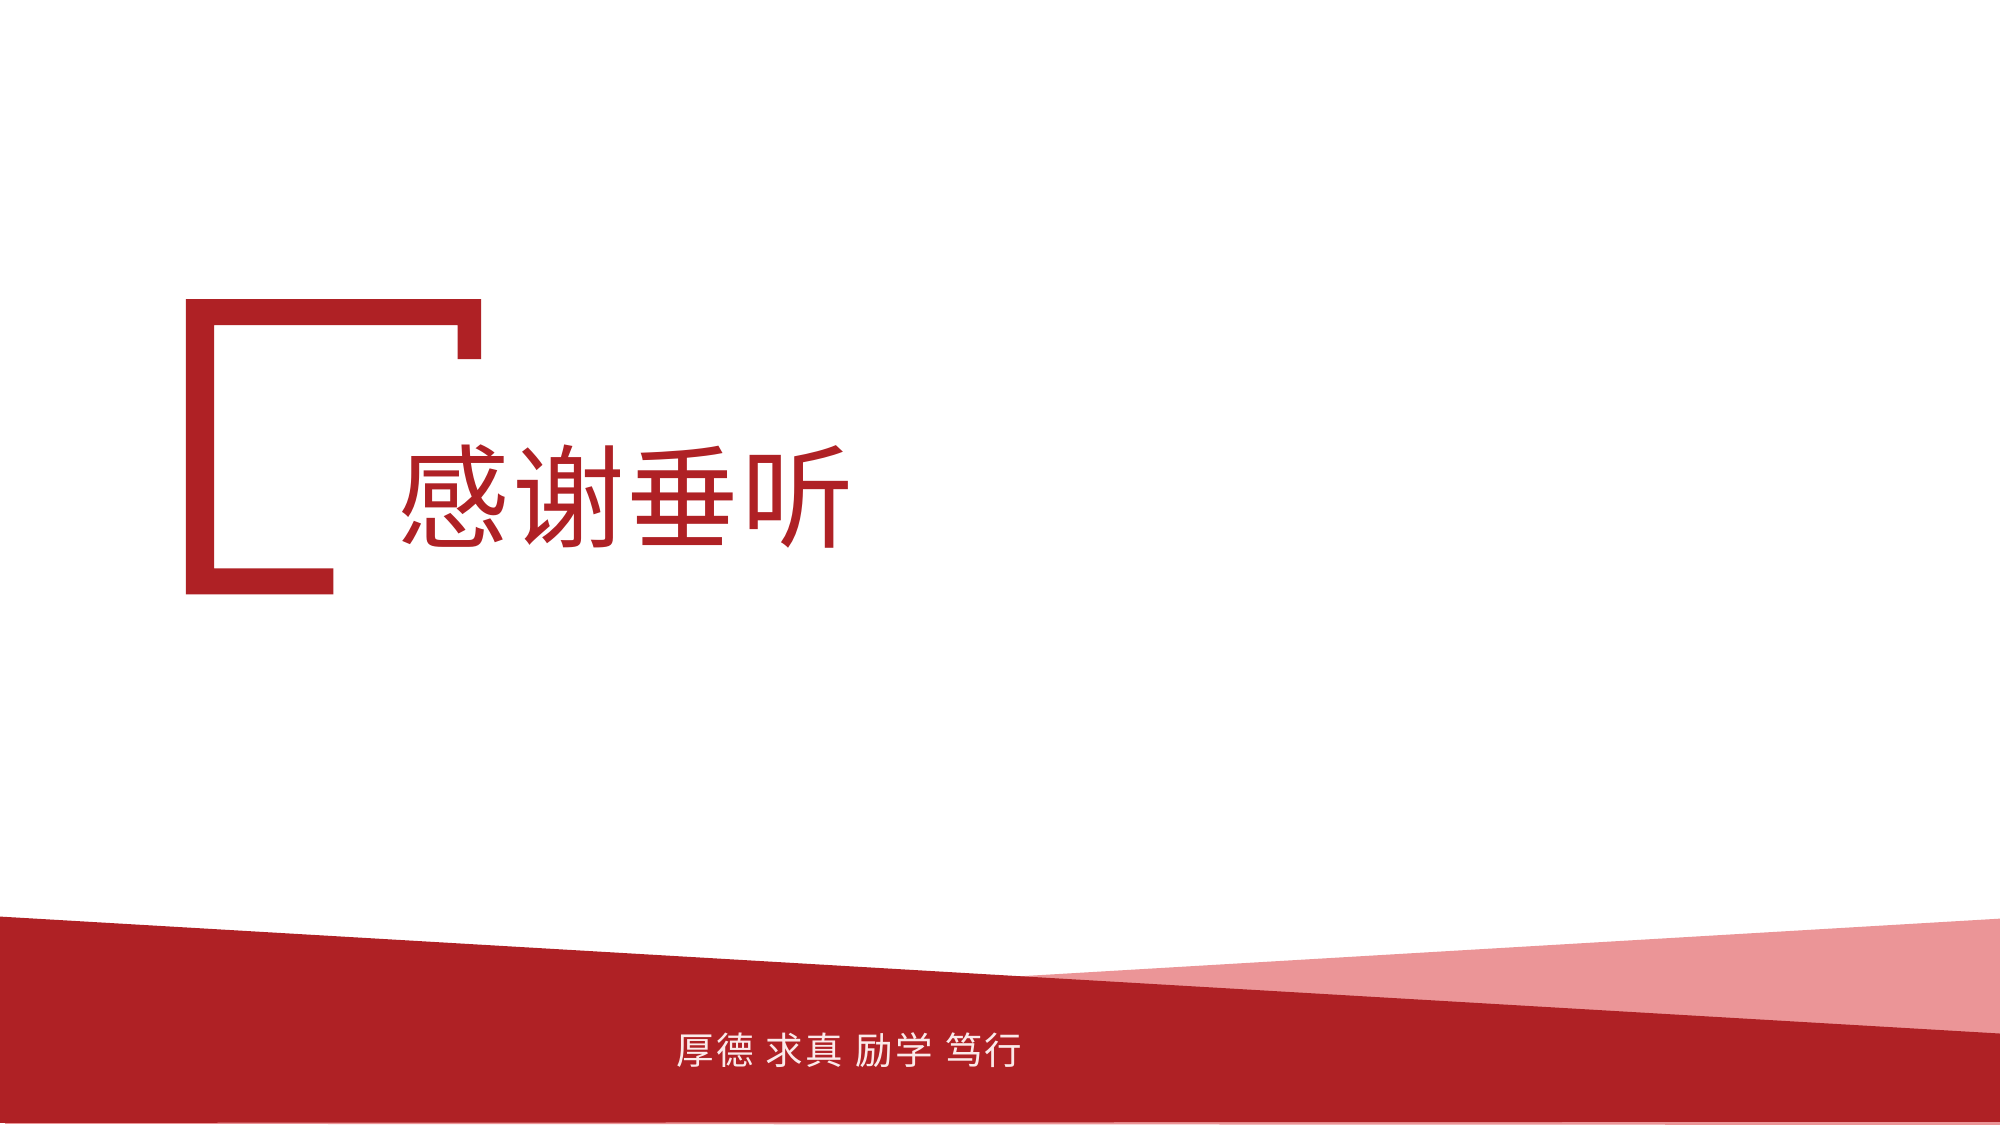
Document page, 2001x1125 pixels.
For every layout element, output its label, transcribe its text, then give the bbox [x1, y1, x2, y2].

text_box [1024, 917, 2000, 1032]
text_box [185, 298, 482, 595]
text_box 厚德 求真 励学 笃行 [661, 1006, 1350, 1080]
text_box [0, 915, 2000, 1124]
text_box 感谢垂听 [382, 379, 869, 570]
